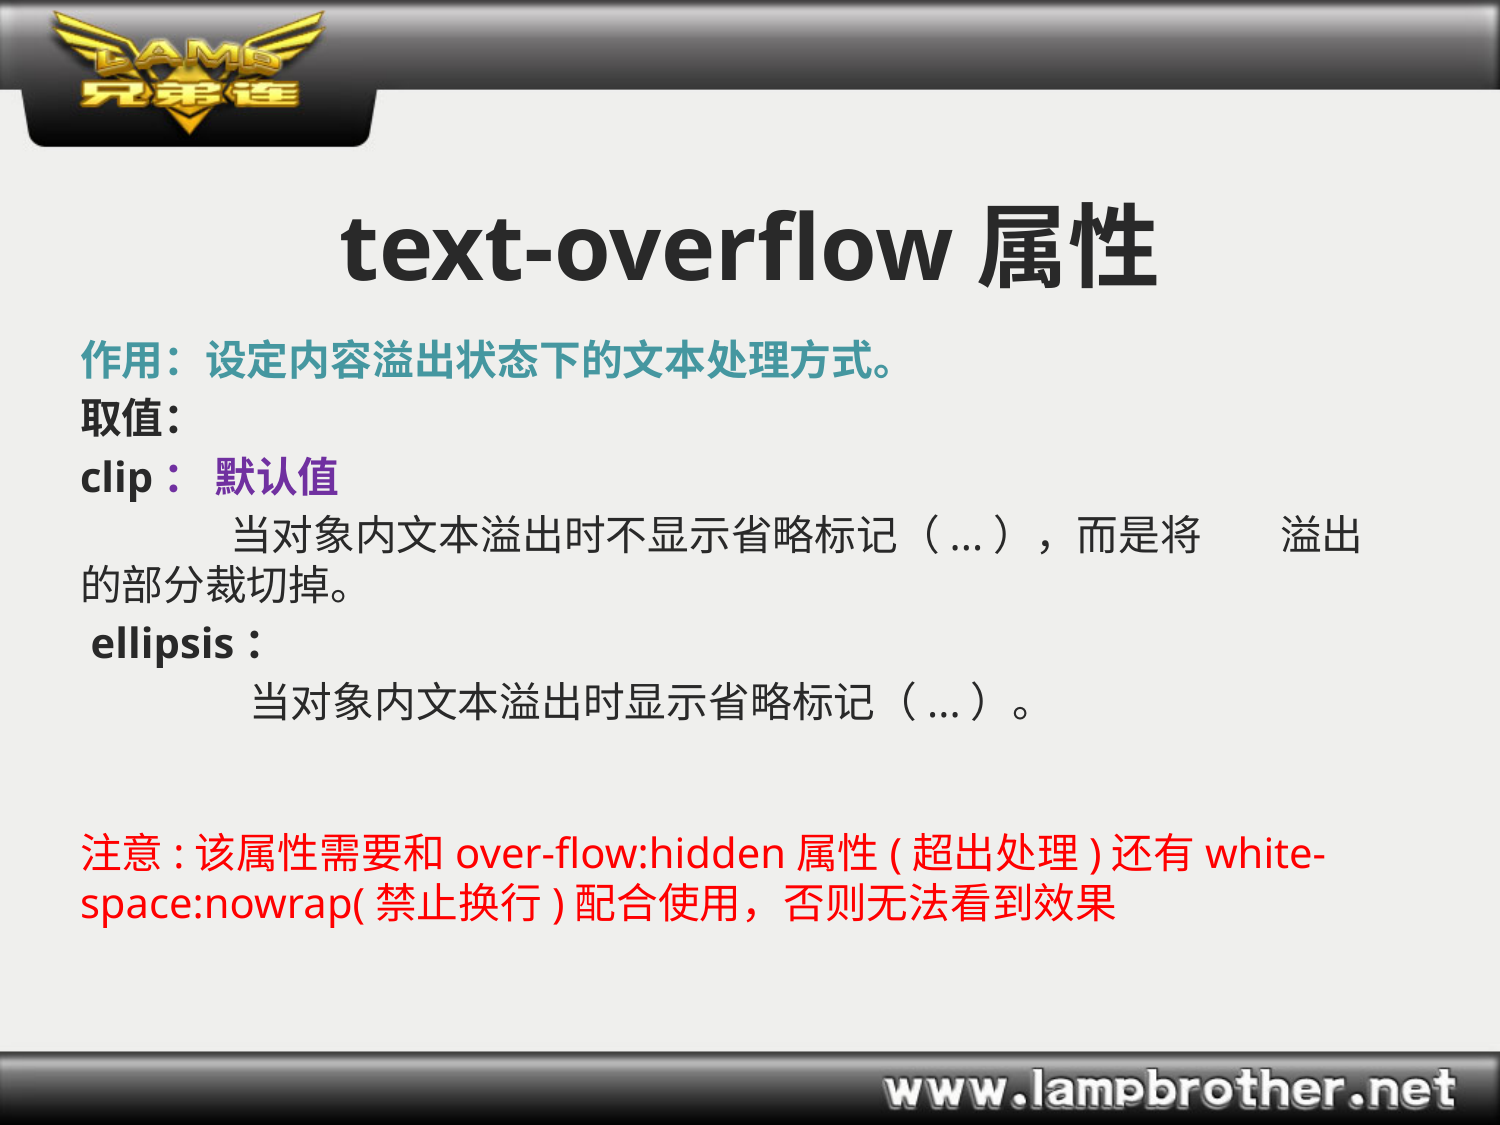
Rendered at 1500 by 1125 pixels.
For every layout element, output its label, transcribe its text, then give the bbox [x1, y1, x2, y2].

list 作用：设定内容溢出状态下的文本处理方式。 取值： clip： 默认值 当对象内文本溢出时不显示省略标记（...），而是将 溢出的部分裁切掉。 ellipsis： 当对象内文本溢出时显示省略标记（...）。 注意:该属性需要和over-flow:hidden属性(超出处理)还有white-space:nowrap(禁止换行)配合使用，否则无法看到效果 [64, 326, 1415, 952]
picture [0, 0, 1500, 1125]
title text-overflow属性 [75, 149, 1425, 338]
